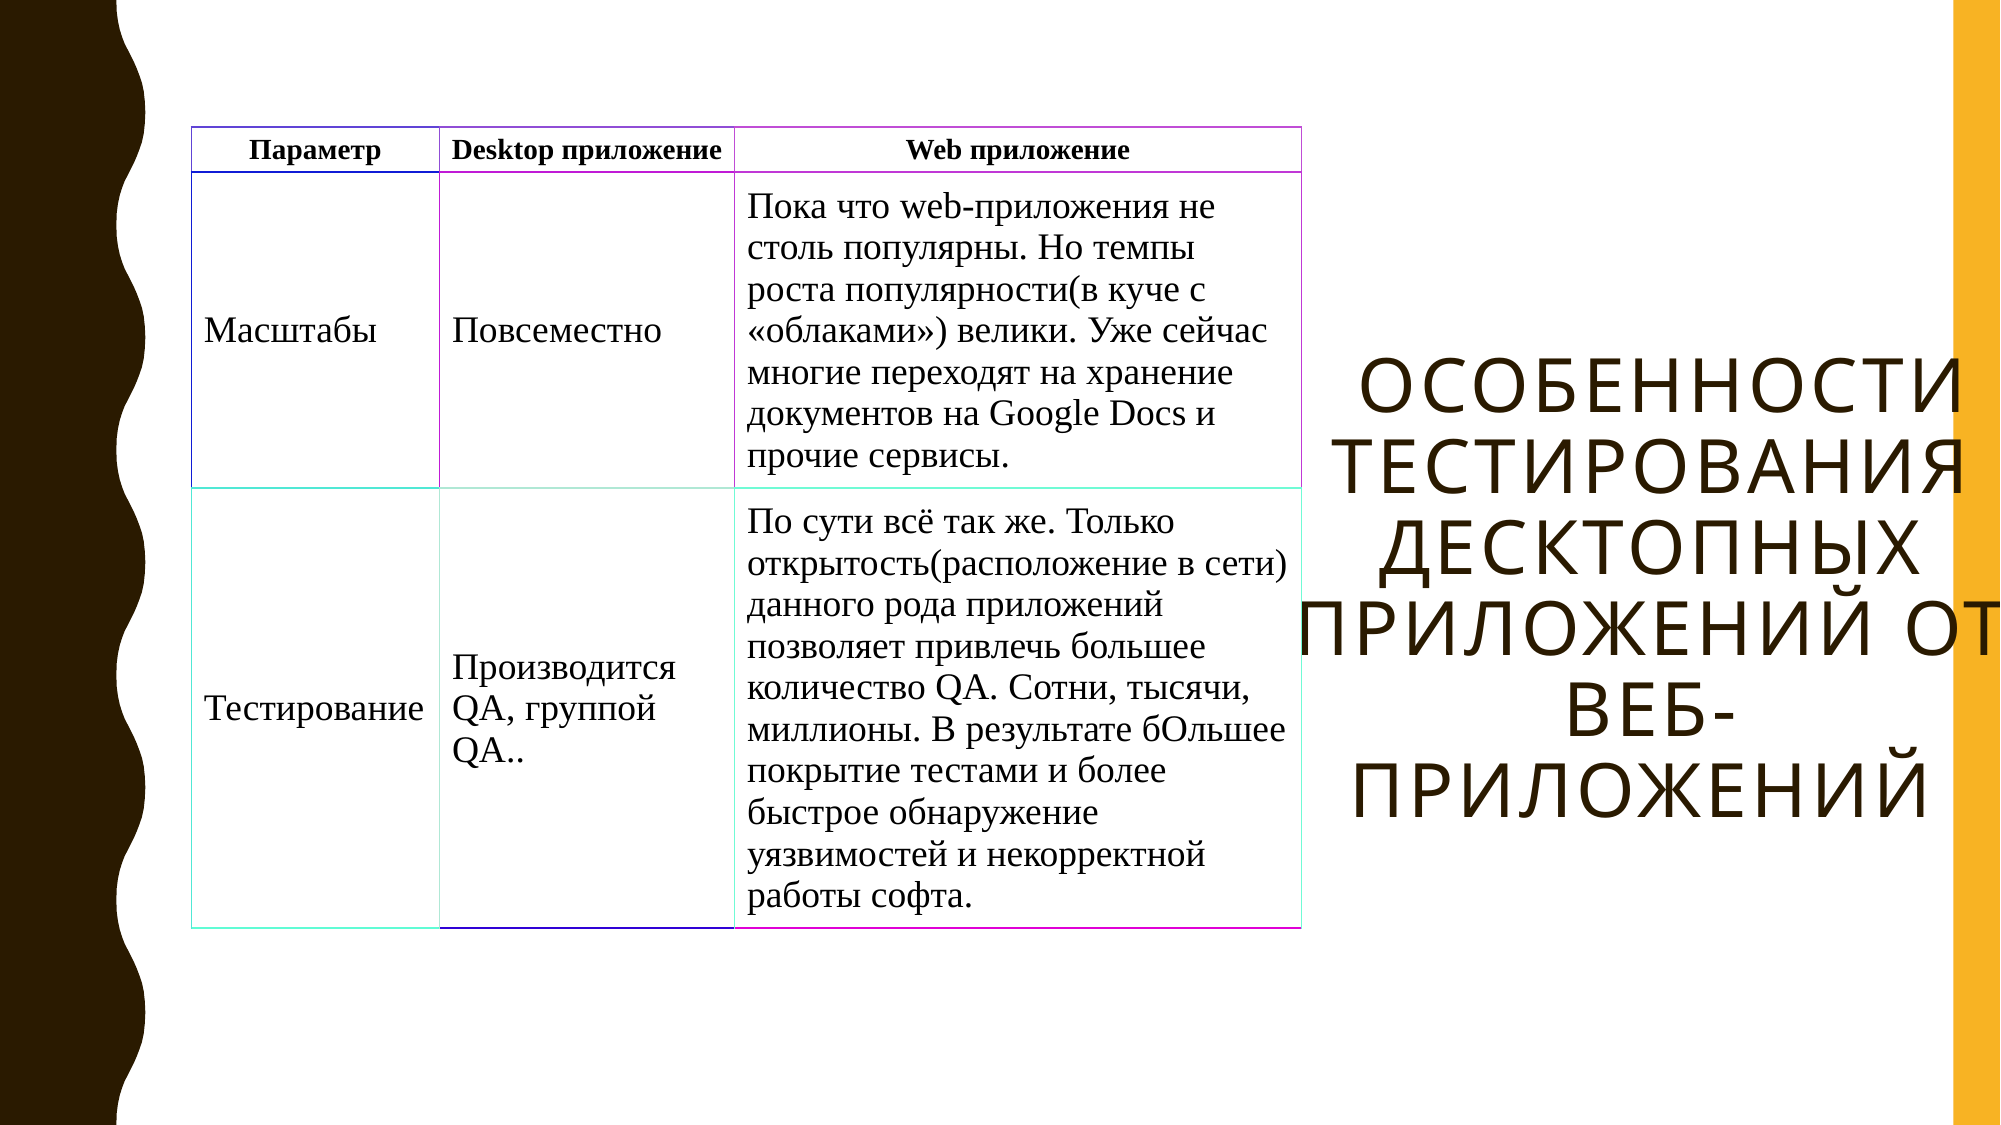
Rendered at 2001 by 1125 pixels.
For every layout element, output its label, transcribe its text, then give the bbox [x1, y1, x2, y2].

table_cell Повсеместно [440, 173, 734, 487]
table_cell Пока что web-приложения не столь популярны. Но темпы роста популярности(в куче с «облаками») велики. Уже сейчас многие переходят на хранение документов на Google Docs и прочие сервисы. [735, 173, 1301, 487]
table_cell Масштабы [192, 173, 439, 487]
title особенности тестирования десктопных приложений от веб-приложений [1302, 340, 2000, 689]
table_cell Производится QA, группой QA.. [440, 489, 734, 927]
table_cell По сути всё так же. Только открытость(расположение в сети) данного рода приложений позволяет привлечь большее количество QA. Сотни, тысячи, миллионы. В результате бОльшее покрытие тестами и более быстрое обнаружение уязвимостей и некорректной работы софта. [735, 489, 1301, 927]
table_header Desktop приложение [440, 128, 734, 171]
table_header Параметр [192, 128, 439, 171]
table_cell Тестирование [192, 489, 439, 927]
table_header Web приложение [735, 128, 1301, 171]
